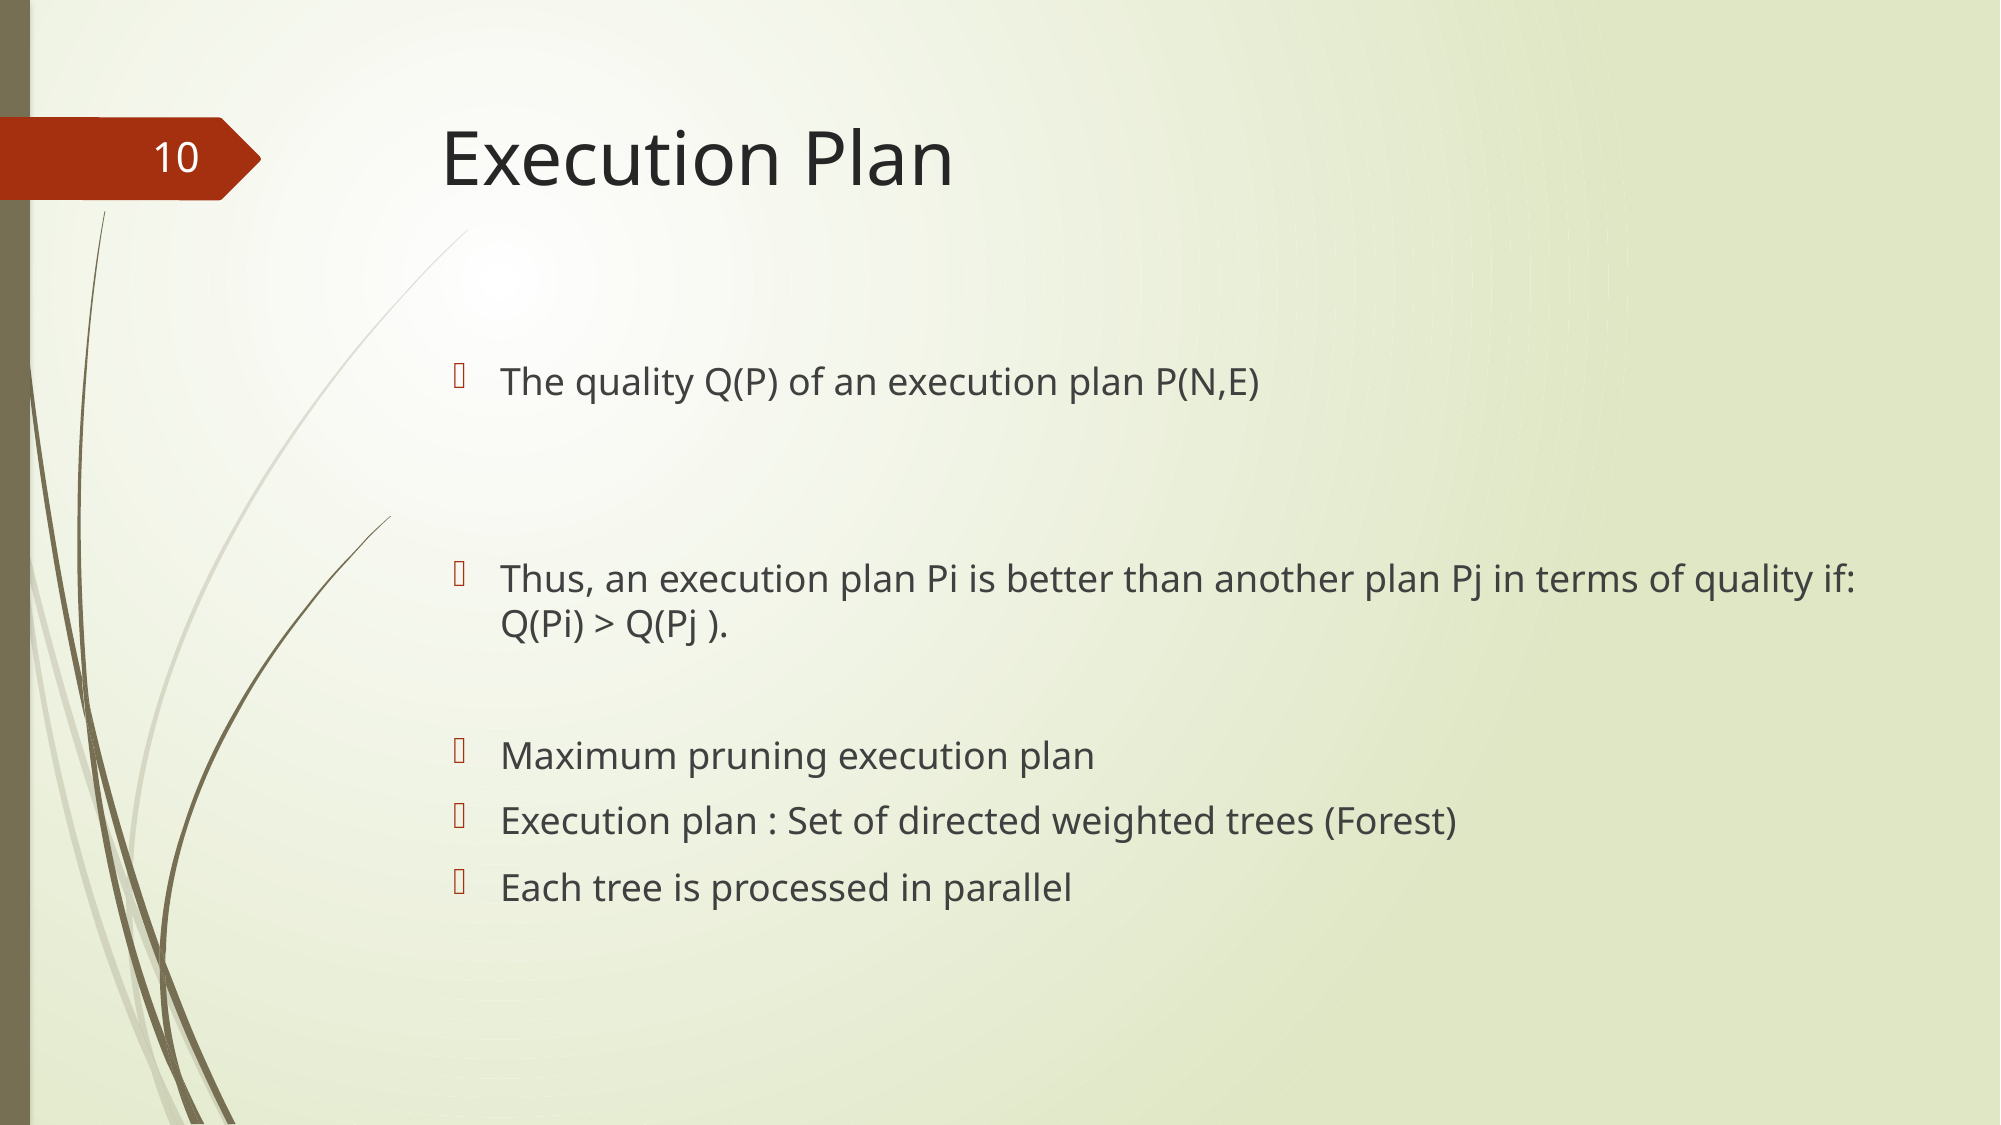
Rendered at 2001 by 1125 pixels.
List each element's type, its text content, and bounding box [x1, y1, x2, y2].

title Execution Plan [425, 102, 1888, 313]
slide_number 10 [87, 129, 216, 190]
